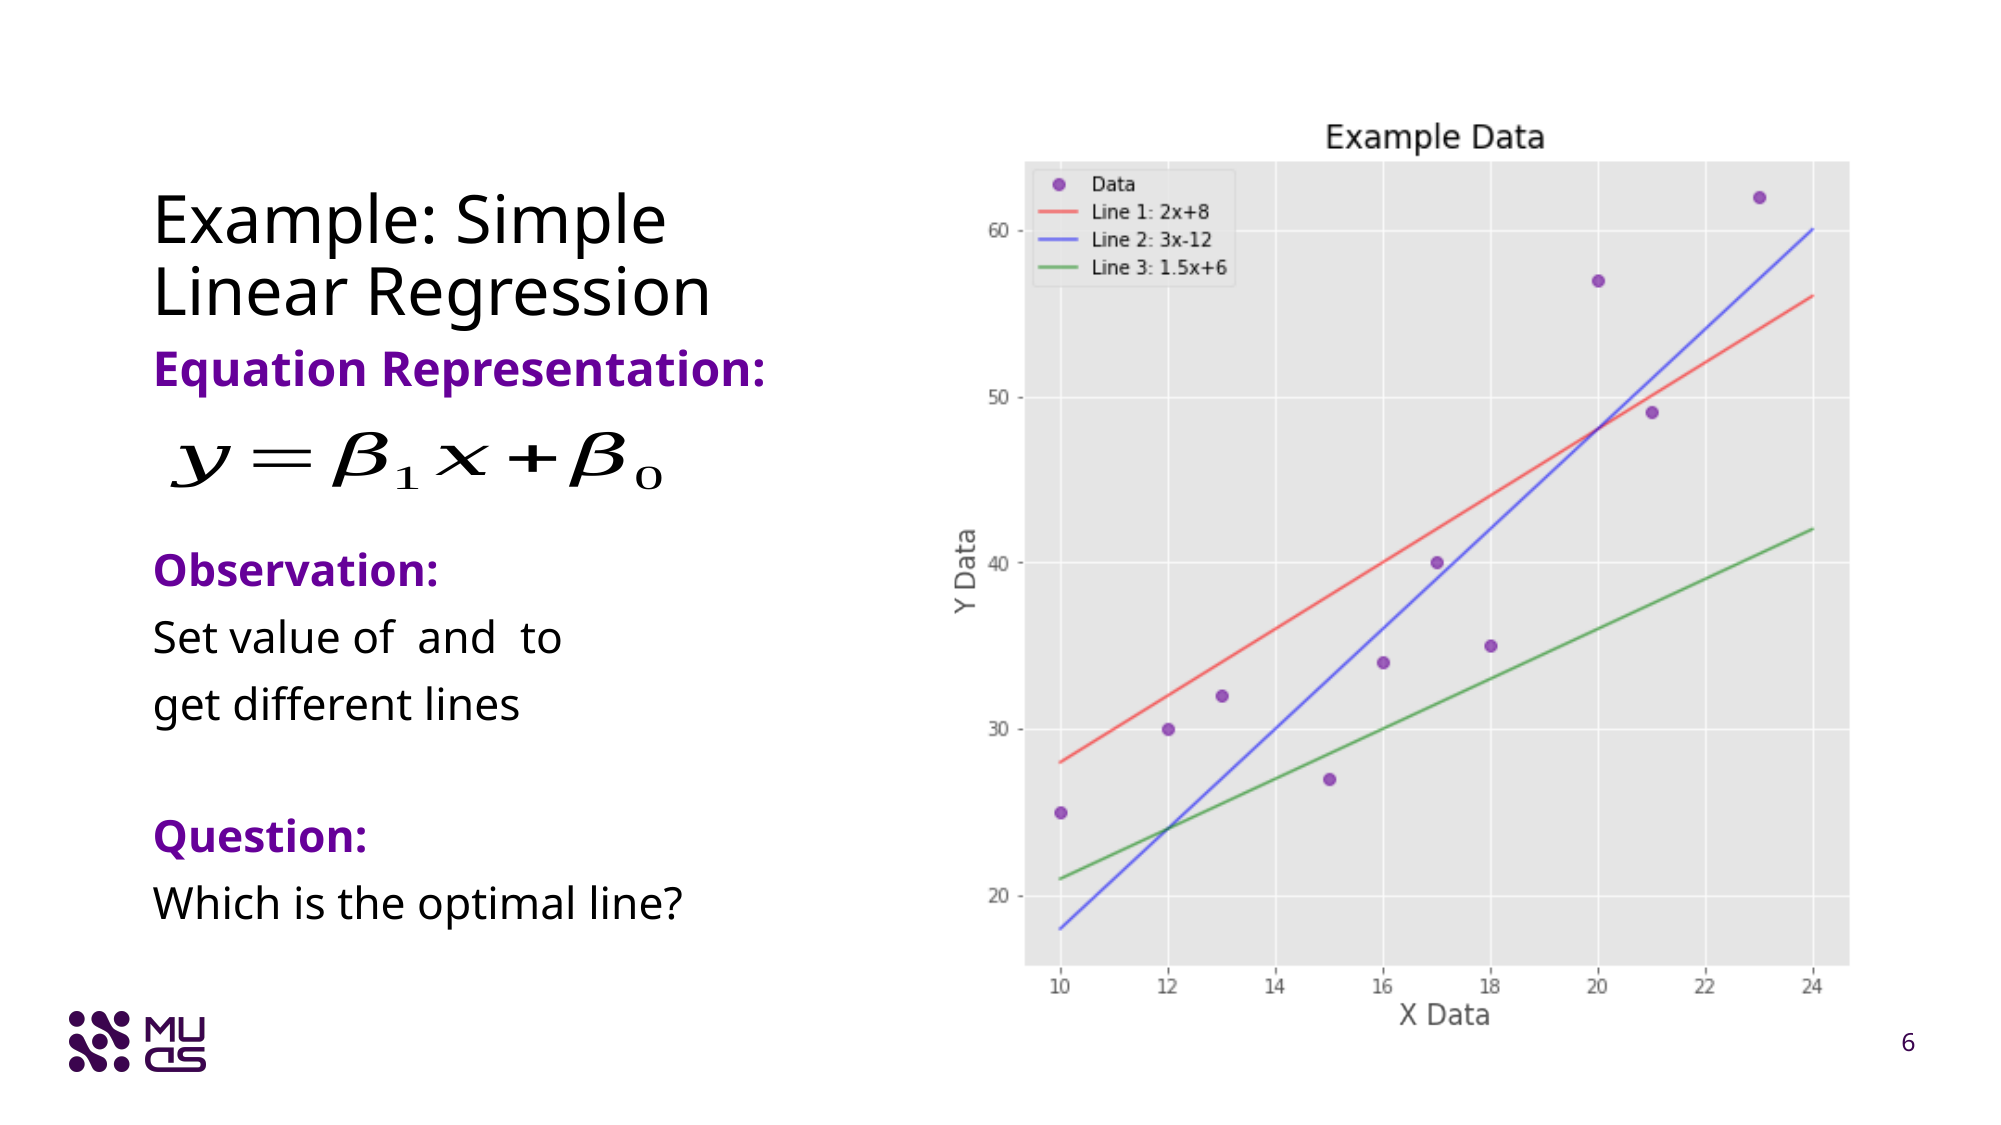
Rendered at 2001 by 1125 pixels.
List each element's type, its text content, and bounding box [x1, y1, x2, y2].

slide_number 6 [1862, 1013, 1931, 1074]
picture [69, 1011, 206, 1072]
title Example: Simple Linear Regression [137, 75, 783, 338]
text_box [921, 110, 1863, 1057]
